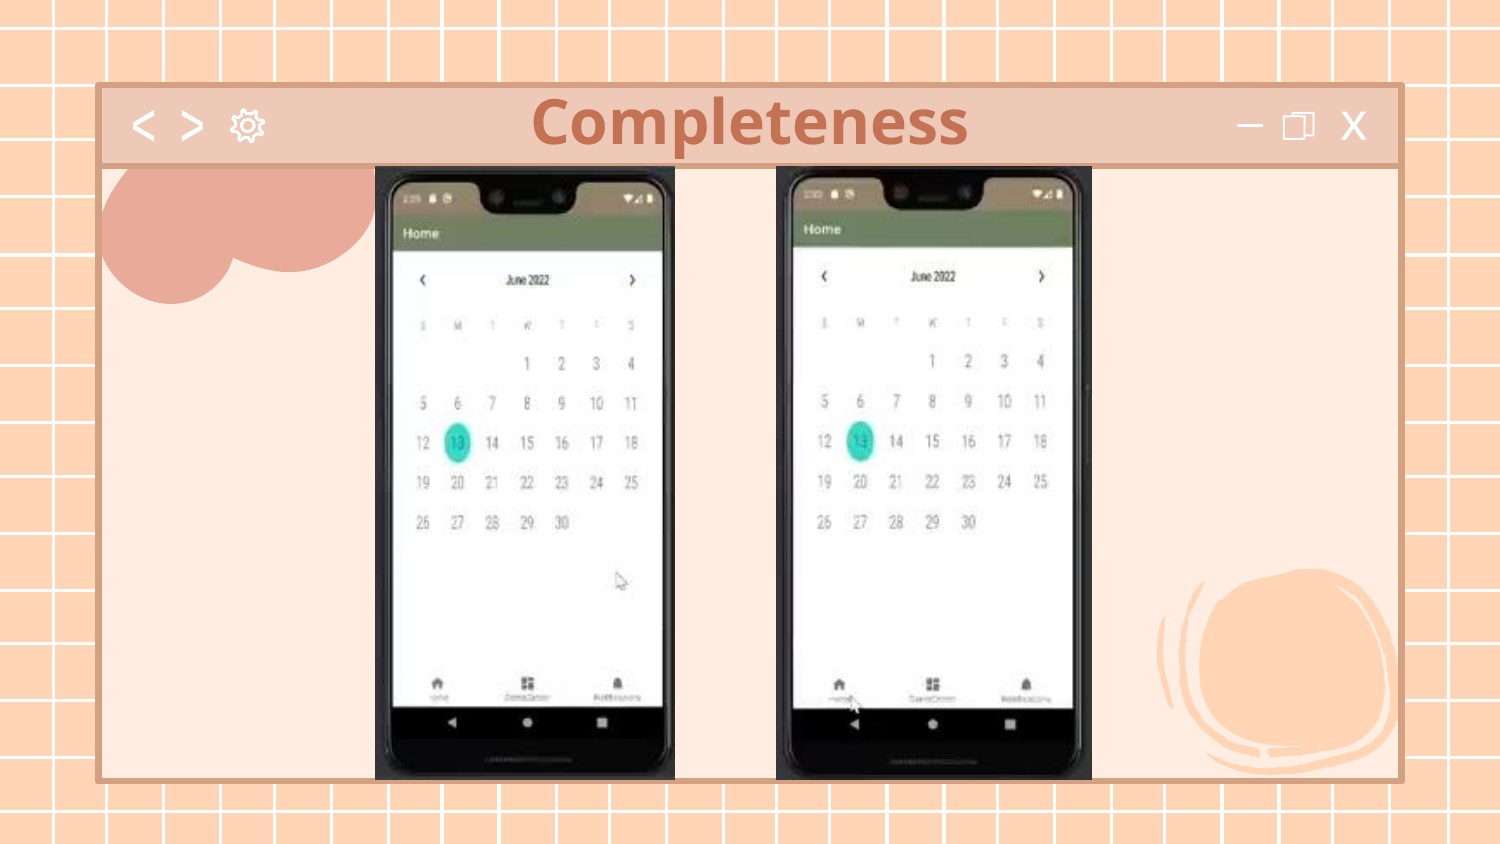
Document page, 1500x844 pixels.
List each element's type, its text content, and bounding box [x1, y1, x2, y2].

picture [776, 166, 1092, 780]
title Completeness [118, 72, 1382, 167]
picture [375, 166, 676, 780]
